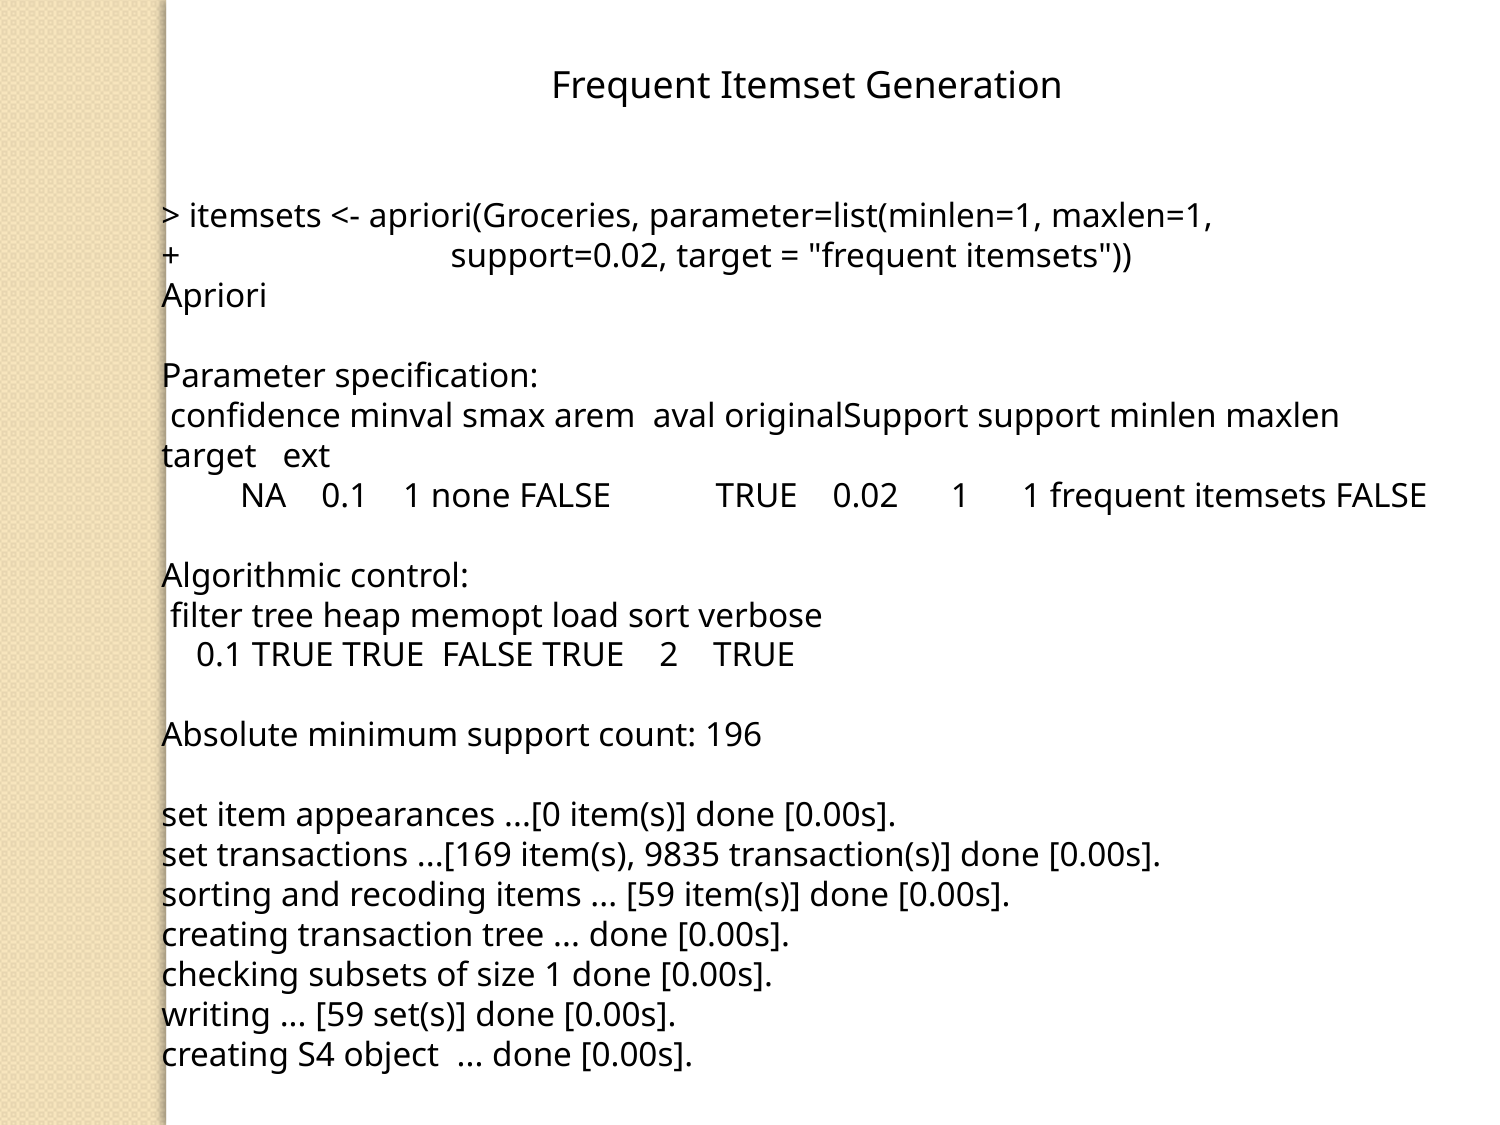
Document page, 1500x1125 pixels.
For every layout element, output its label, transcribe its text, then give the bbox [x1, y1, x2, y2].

text_box > itemsets <- apriori(Groceries, parameter=list(minlen=1, maxlen=1, + support=0.02, target = "frequent itemsets")) Apriori Parameter specification: confidence minval smax arem aval originalSupport support minlen maxlen target ext NA 0.1 1 none FALSE TRUE 0.02 1 1 frequent itemsets FALSE Algorithmic control: filter tree heap memopt load sort verbose 0.1 TRUE TRUE FALSE TRUE 2 TRUE Absolute minimum support count: 196 set item appearances ...[0 item(s)] done [0.00s]. set transactions ...[169 item(s), 9835 transaction(s)] done [0.00s]. sorting and recoding items ... [59 item(s)] done [0.00s]. creating transaction tree ... done [0.00s]. checking subsets of size 1 done [0.00s]. writing ... [59 set(s)] done [0.00s]. creating S4 object ... done [0.00s]. [146, 187, 1500, 1081]
text_box Frequent Itemset Generation [536, 53, 1079, 114]
